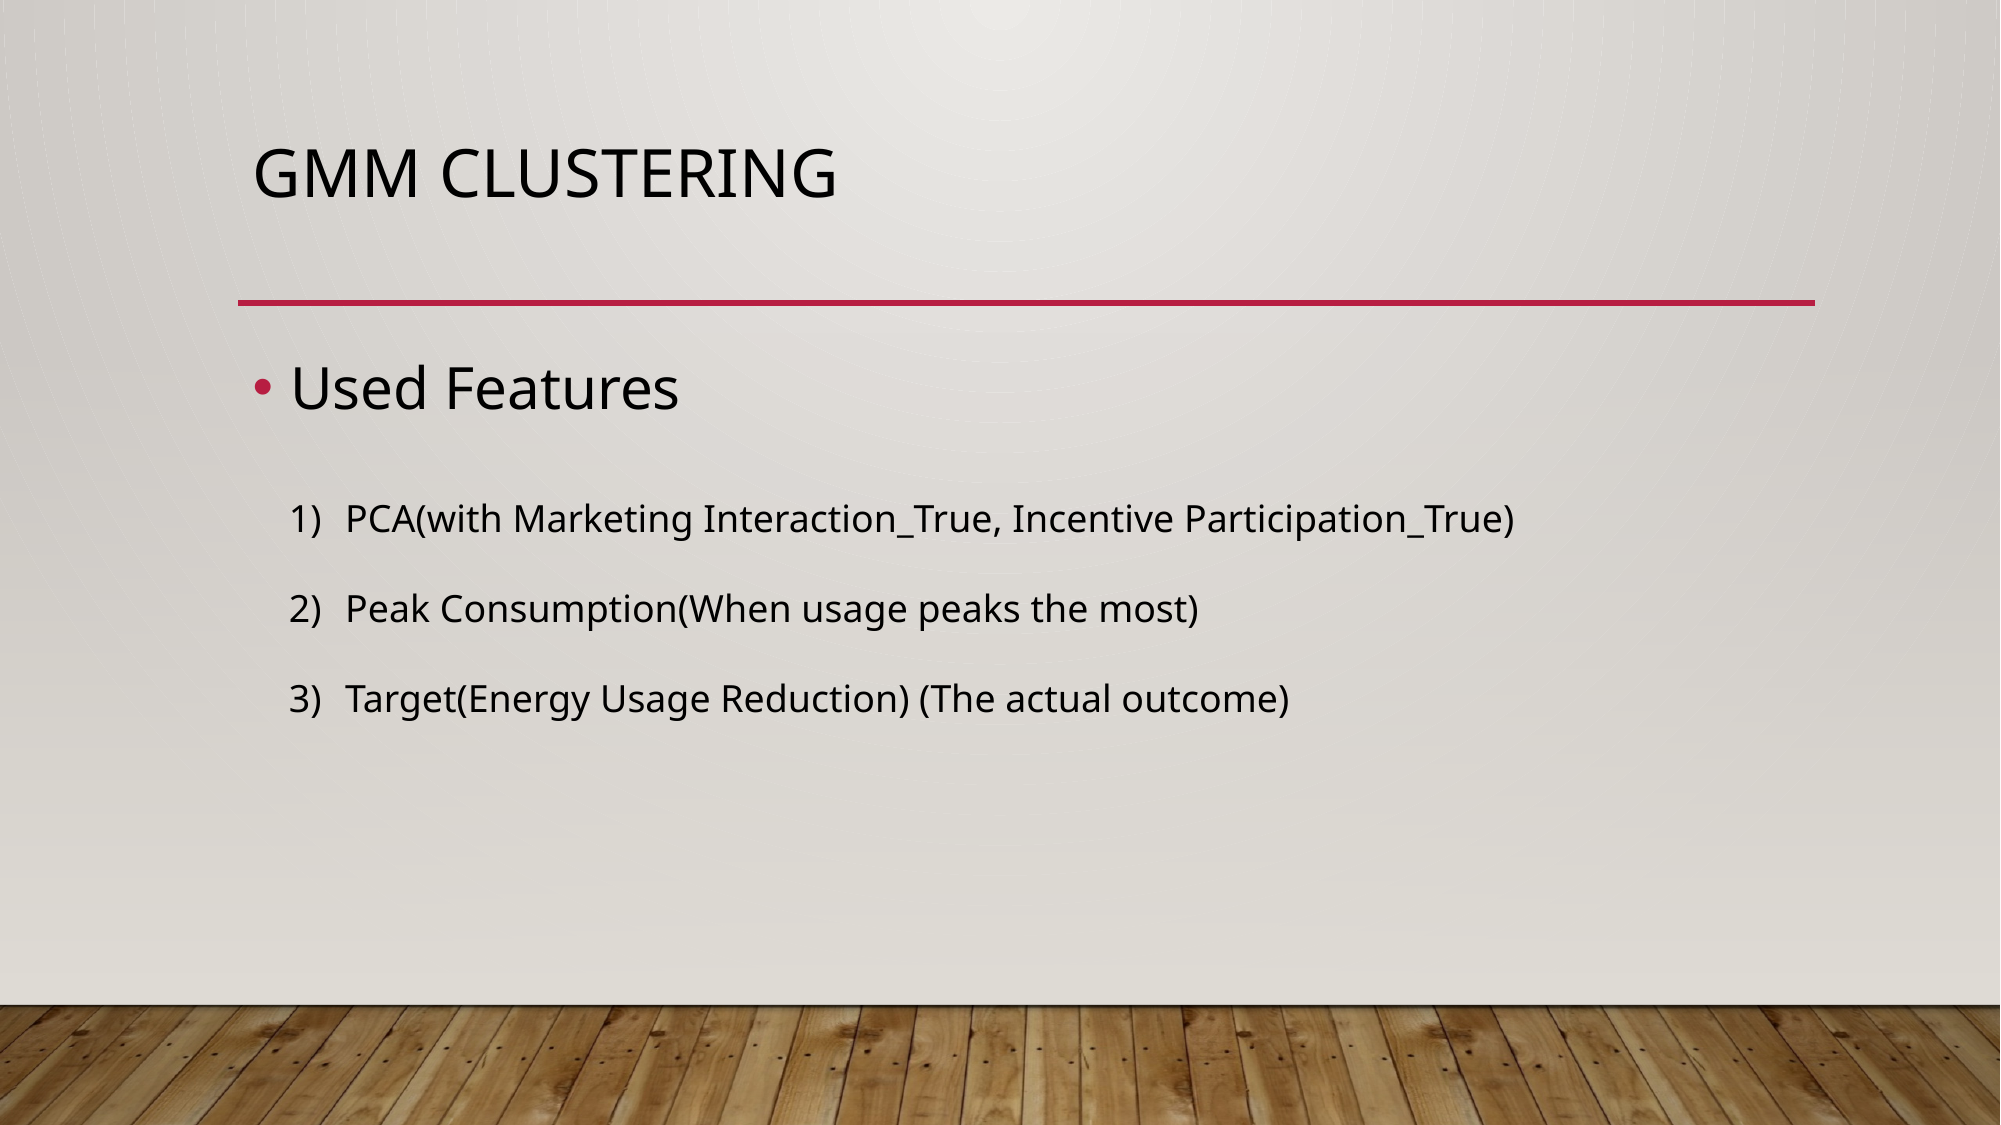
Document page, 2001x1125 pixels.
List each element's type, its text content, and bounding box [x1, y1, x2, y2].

list Used Features [237, 329, 1000, 450]
text_box PCA(with Marketing Interaction_True, Incentive Participation_True) Peak Consumption(When usage peaks the most) Target(Energy Usage Reduction) (The actual outcome) [274, 487, 1618, 728]
picture [0, 1005, 2000, 1125]
title Gmm clustering [237, 132, 1814, 306]
